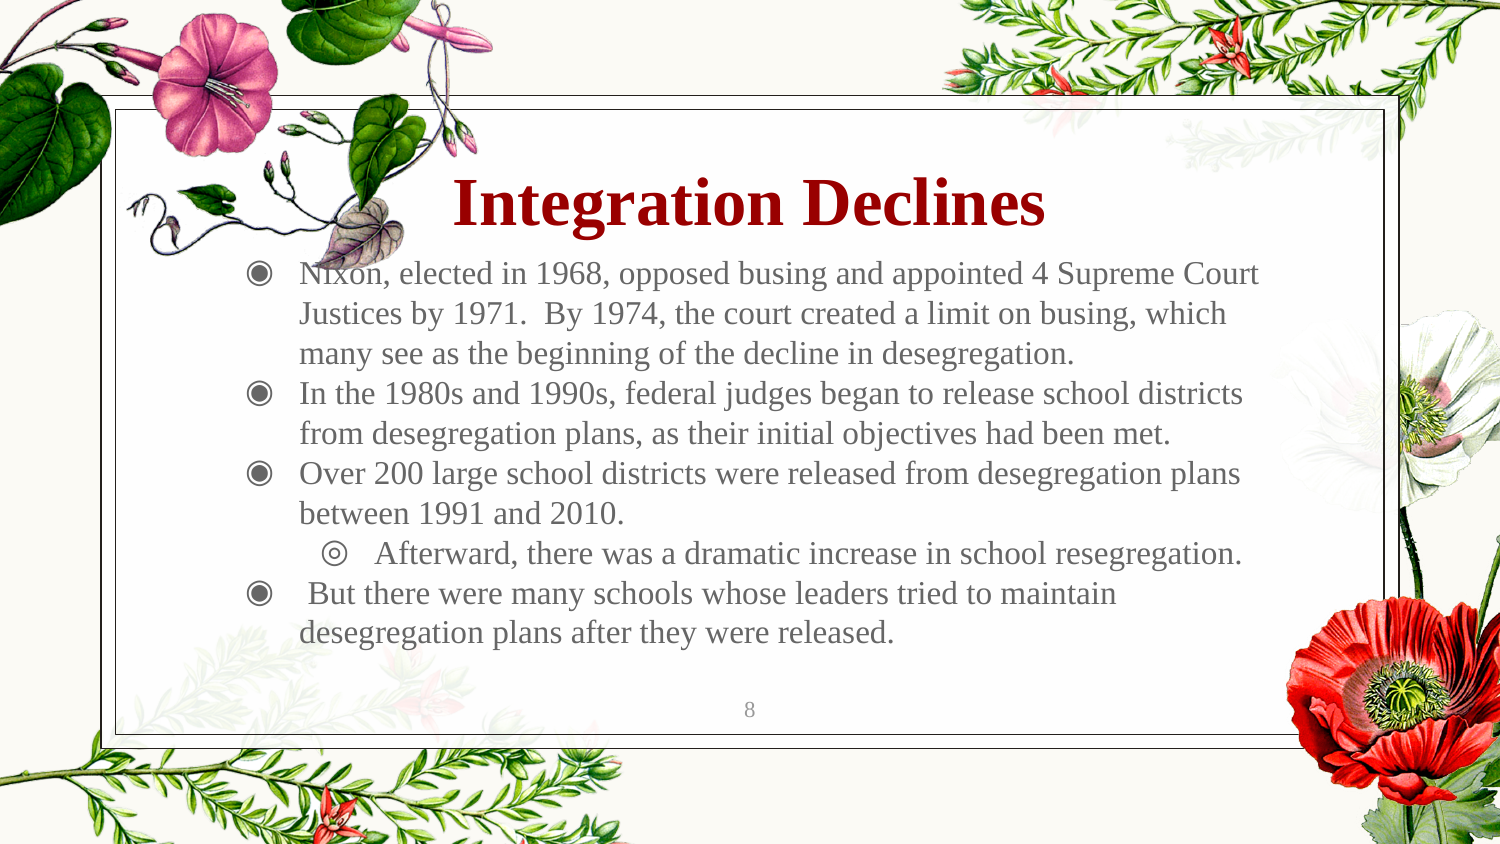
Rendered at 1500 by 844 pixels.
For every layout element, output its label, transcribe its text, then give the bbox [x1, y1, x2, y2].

picture [0, 611, 641, 844]
slide_number 8 [705, 679, 795, 720]
subtitle Integration Declines Nixon, elected in 1968, opposed busing and appointed 4 Supreme Court Justices by 1971. By 1974, the court created a limit on busing, which many see as the beginning of the decline in desegregation. In the 1980s and 1990s, federal judges began to release school districts from desegregation plans, as their initial objectives had been met. Over 200 large school districts were released from desegregation plans between 1991 and 2010. Afterward, there was a dramatic increase in school resegregation. But there were many schools whose leaders tried to maintain desegregation plans after they were released. [209, 141, 1291, 672]
picture [942, 0, 1500, 189]
picture [1267, 310, 1500, 844]
picture [0, 0, 506, 270]
